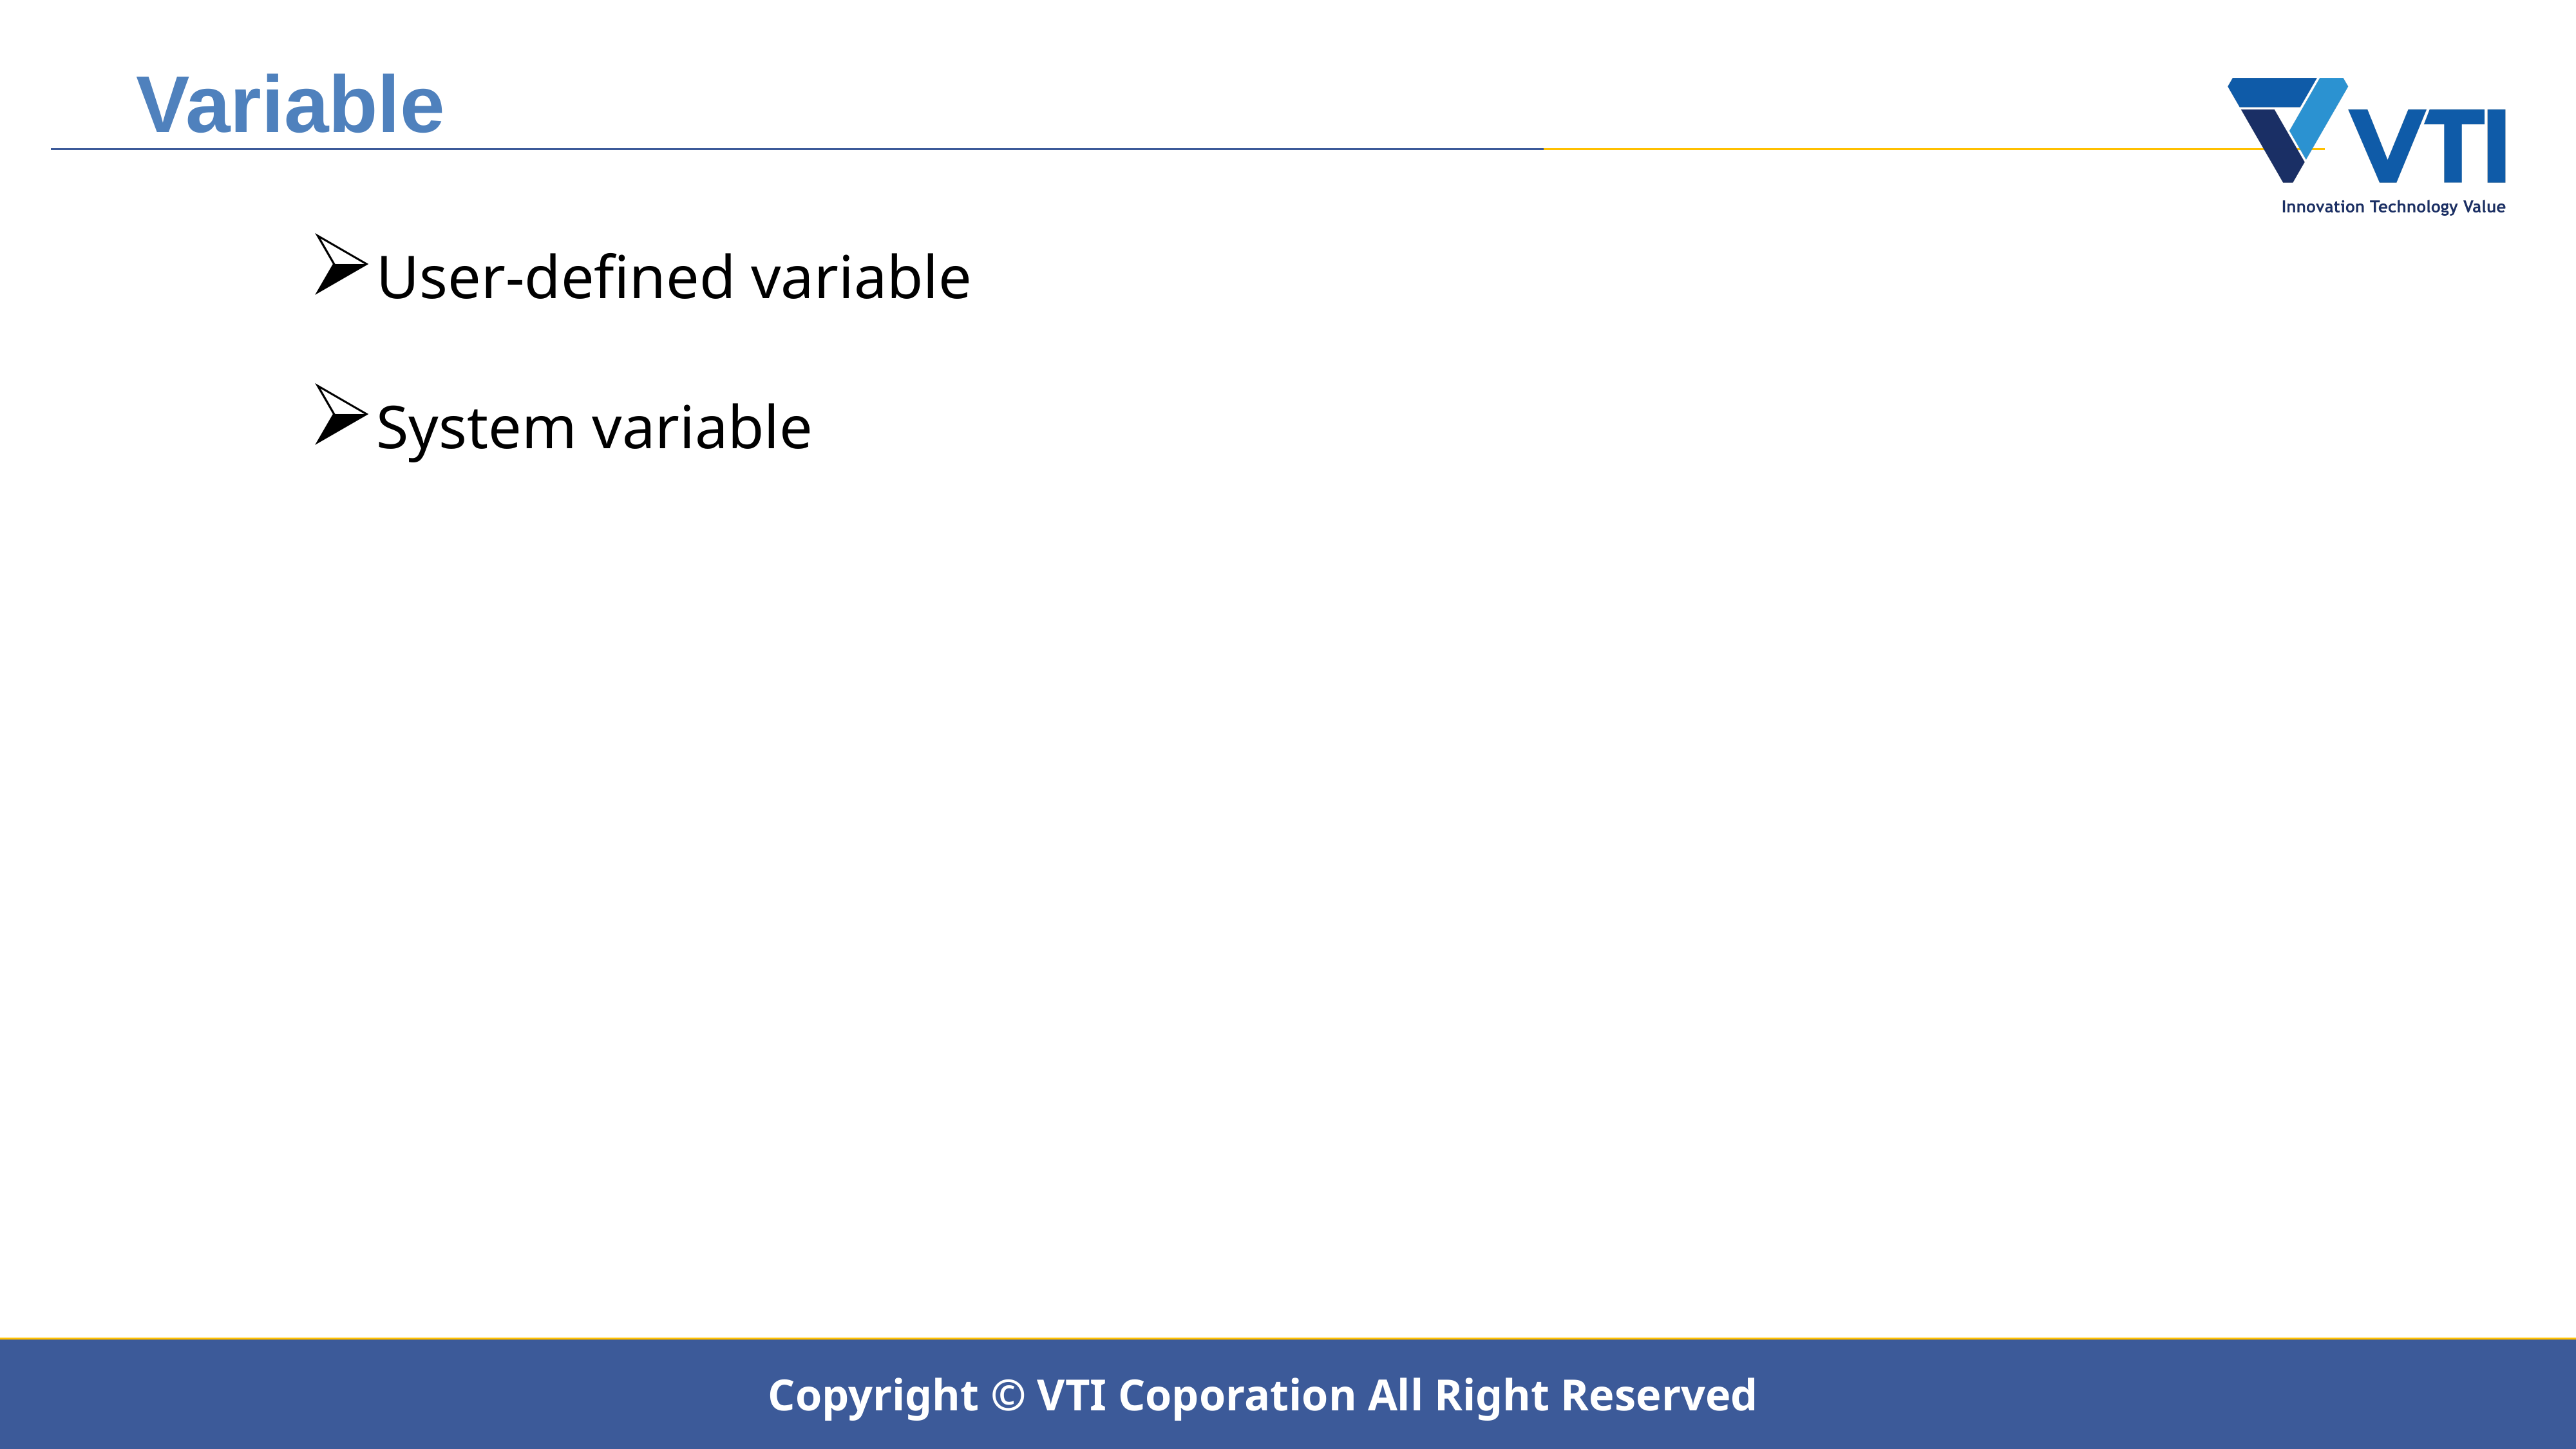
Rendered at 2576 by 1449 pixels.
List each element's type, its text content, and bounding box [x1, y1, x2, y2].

text_box [283, 218, 2024, 1232]
text_box Variable [126, 60, 1445, 140]
picture [2165, 1, 2576, 292]
text_box User-defined variable System variable [299, 234, 2040, 1248]
